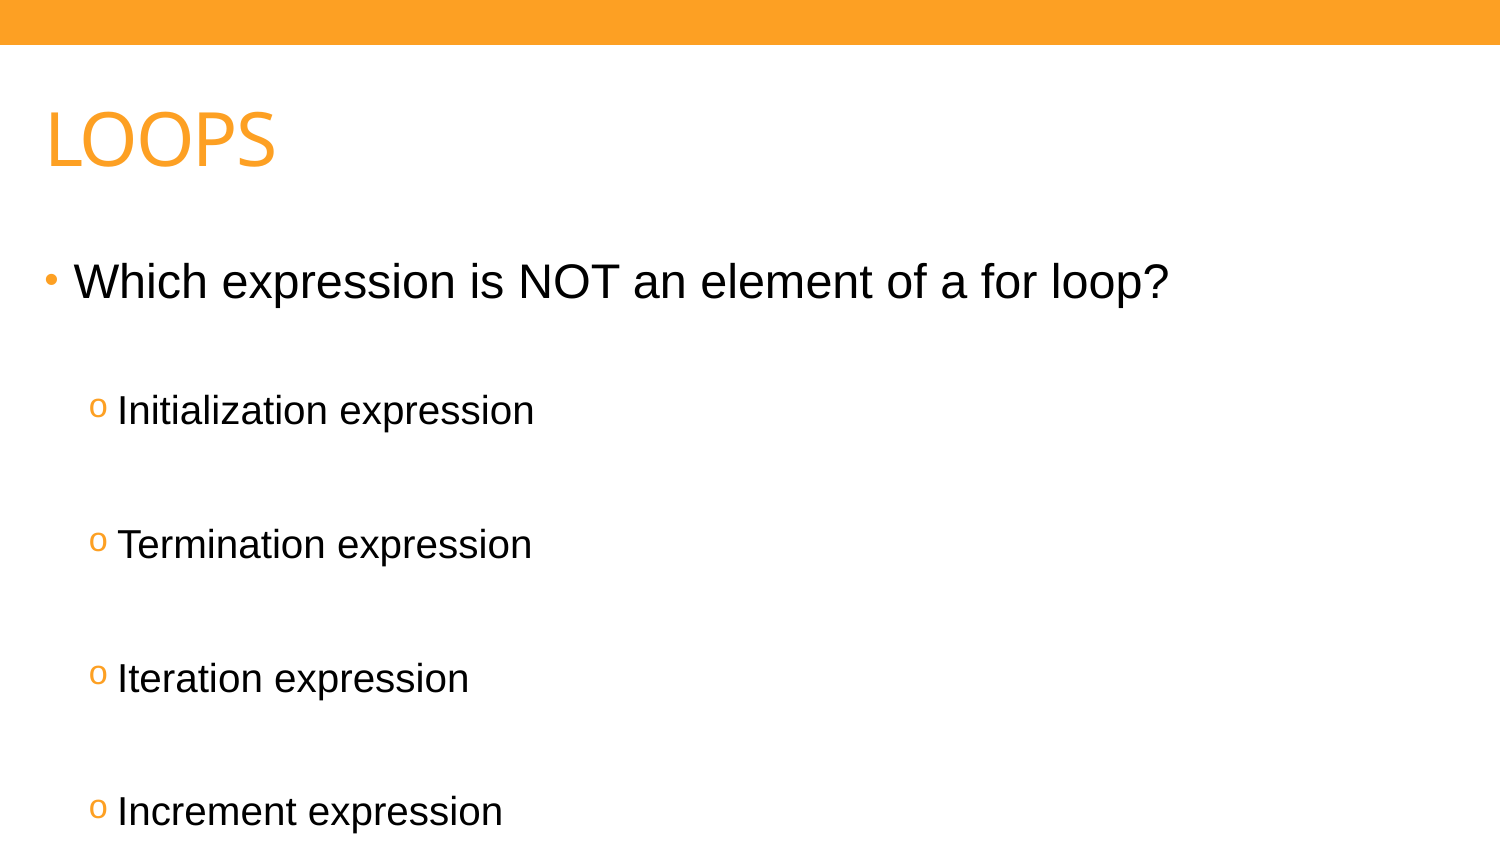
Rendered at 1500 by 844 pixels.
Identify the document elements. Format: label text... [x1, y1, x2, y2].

title LOOPS [29, 75, 1380, 197]
list Which expression is NOT an element of a for loop? Initialization expression Termination expression Iteration expression Increment expression [29, 242, 1425, 843]
